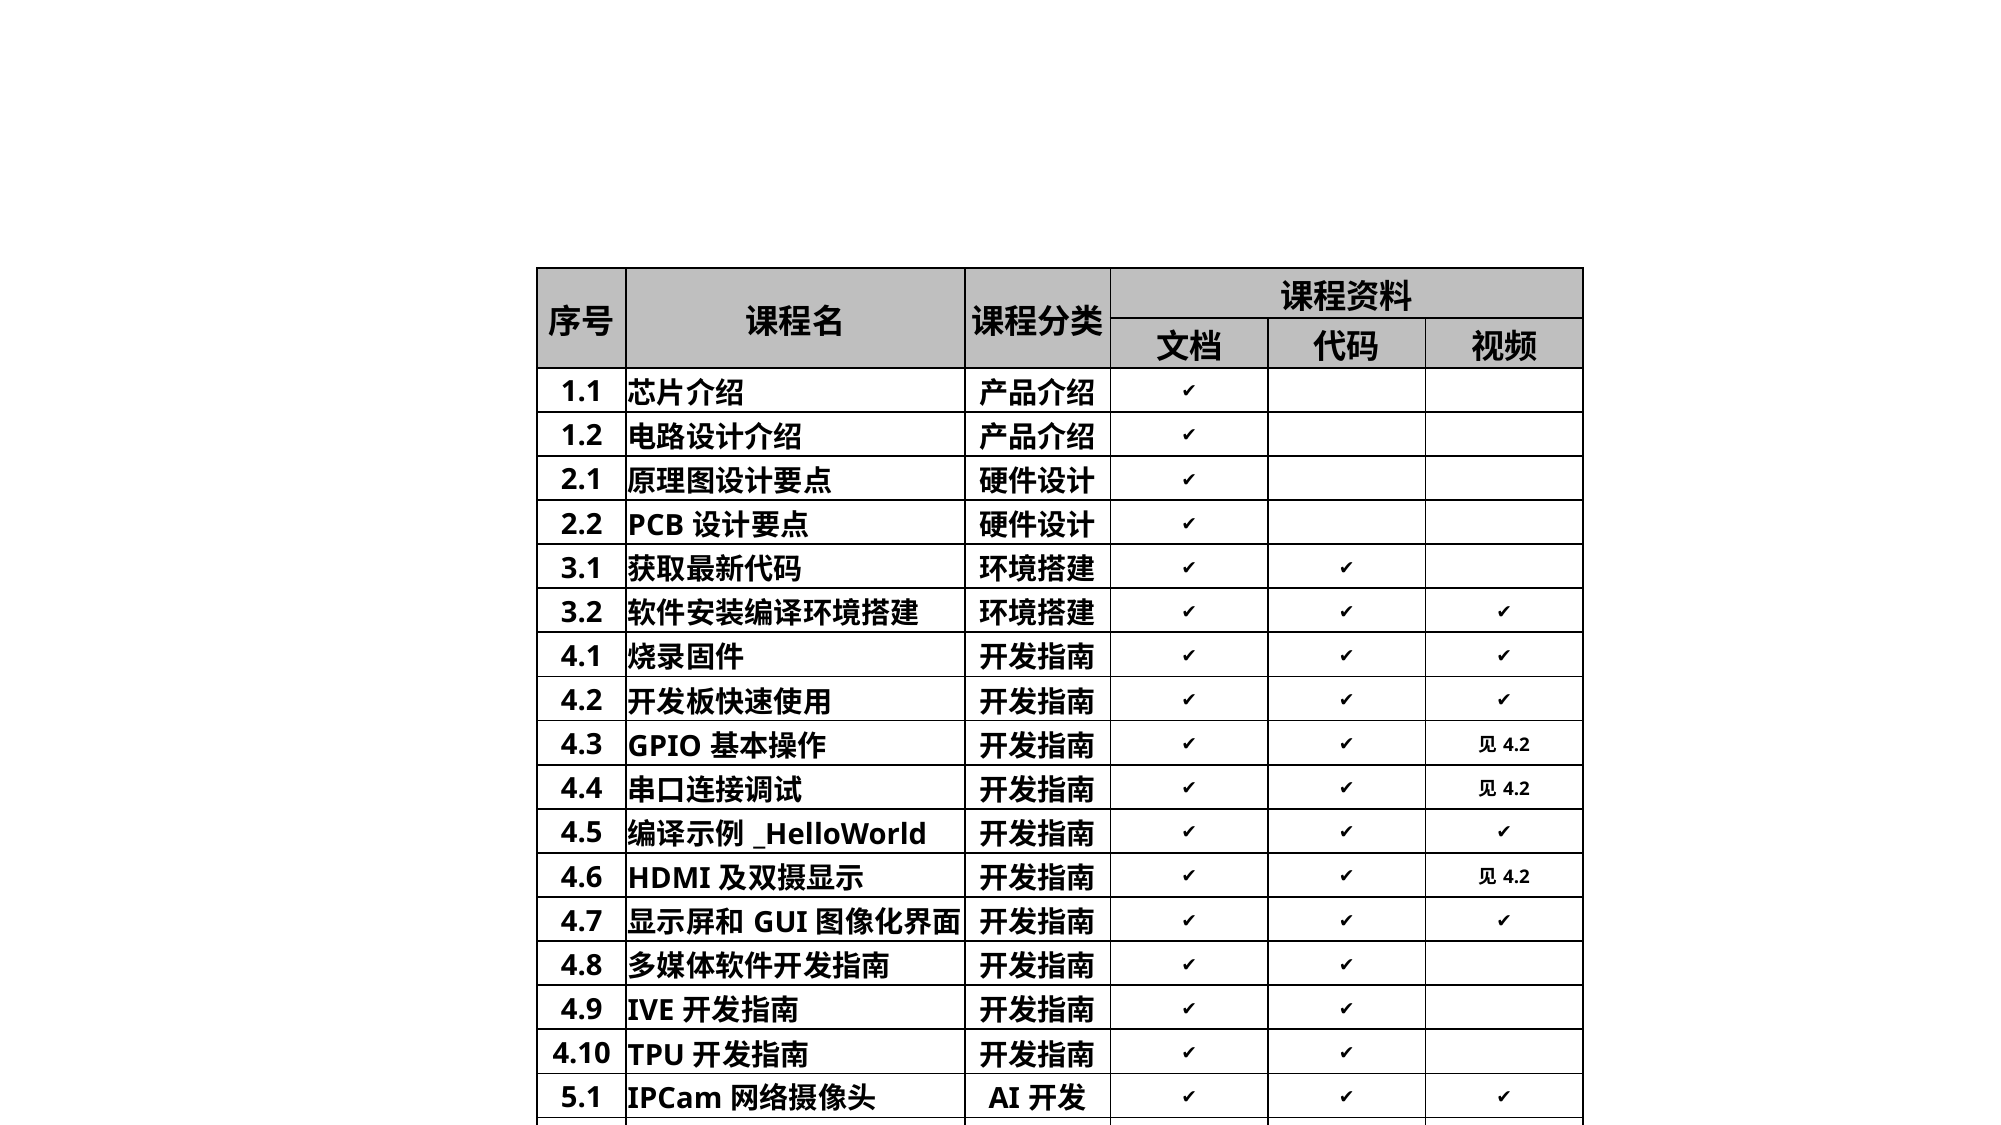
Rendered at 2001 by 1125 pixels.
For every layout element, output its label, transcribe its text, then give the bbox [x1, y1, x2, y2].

table_cell 见4.2 [1426, 854, 1582, 896]
table_cell ✔ [1269, 766, 1425, 808]
table_cell ✔ [1111, 766, 1267, 808]
table_cell 开发指南 [966, 721, 1110, 764]
table_cell 4.5 [538, 810, 625, 852]
table_cell ✔ [1111, 677, 1267, 720]
table_cell PCB设计要点 [627, 501, 964, 543]
table_cell 电路设计介绍 [627, 413, 964, 455]
table_cell 获取最新代码 [627, 545, 964, 587]
table_cell 产品介绍 [966, 413, 1110, 455]
table_cell ✔ [1111, 810, 1267, 852]
table_cell AI开发 [966, 1118, 1110, 1125]
table_cell ✔ [1111, 942, 1267, 984]
table_cell [1426, 413, 1582, 455]
table_cell 3.1 [538, 545, 625, 587]
table_cell 编译示例_HelloWorld [627, 810, 964, 852]
table_cell 1.2 [538, 413, 625, 455]
table_cell 文档 [1111, 319, 1267, 367]
table_cell ✔ [1111, 369, 1267, 411]
table_cell TPU开发指南 [627, 1030, 964, 1073]
table_cell ✔ [1111, 1030, 1267, 1073]
table_cell 4.9 [538, 986, 625, 1028]
table_cell GPIO基本操作 [627, 721, 964, 764]
table_cell 串口连接调试 [627, 766, 964, 808]
table_cell IPCam网络摄像头 [627, 1074, 964, 1117]
table_cell ✔ [1269, 942, 1425, 984]
table_cell 开发指南 [966, 766, 1110, 808]
table_cell AI开发 [966, 1074, 1110, 1117]
table_cell 环境搭建 [966, 589, 1110, 631]
table_header 课程分类 [966, 269, 1110, 367]
table_header 序号 [538, 269, 625, 367]
table_cell ✔ [1269, 1074, 1425, 1117]
table_cell ✔ [1426, 633, 1582, 676]
table_header 课程资料 [1111, 269, 1582, 317]
table_cell ✔ [1111, 721, 1267, 764]
table_cell 硬件设计 [966, 501, 1110, 543]
table_cell ✔ [1269, 545, 1425, 587]
table_cell ✔ [1269, 589, 1425, 631]
table_cell ✔ [1426, 810, 1582, 852]
table_cell 开发指南 [966, 854, 1110, 896]
table_cell ✔ [1111, 545, 1267, 587]
table_cell ✔ [1269, 1030, 1425, 1073]
table_cell 原理图设计要点 [627, 457, 964, 499]
table_header 课程名 [627, 269, 964, 367]
table_cell 开发指南 [966, 633, 1110, 676]
table_cell 4.3 [538, 721, 625, 764]
table_cell [1426, 942, 1582, 984]
table_cell 4.4 [538, 766, 625, 808]
table_cell ✔ [1269, 677, 1425, 720]
table_cell 1.1 [538, 369, 625, 411]
table_cell [1426, 1030, 1582, 1073]
table_cell 视频 [1426, 319, 1582, 367]
table_cell ✔ [1111, 898, 1267, 940]
table_cell 4.1 [538, 633, 625, 676]
table_cell 2.1 [538, 457, 625, 499]
table_cell 5.1 [538, 1074, 625, 1117]
table_cell ✔ [1111, 1118, 1267, 1125]
table_cell 见4.2 [1426, 766, 1582, 808]
table_cell ✔ [1269, 898, 1425, 940]
table_cell ✔ [1111, 589, 1267, 631]
table_cell 烧录固件 [627, 633, 964, 676]
table_cell 开发指南 [966, 677, 1110, 720]
table_cell 4.10 [538, 1030, 625, 1073]
table_cell ✔ [1111, 1074, 1267, 1117]
table_cell ✔ [1426, 1074, 1582, 1117]
table_cell ✔ [1269, 810, 1425, 852]
table_cell 产品介绍 [966, 369, 1110, 411]
table_cell ✔ [1111, 854, 1267, 896]
table_cell ✔ [1426, 589, 1582, 631]
table_cell 4.7 [538, 898, 625, 940]
table_cell ✔ [1111, 413, 1267, 455]
table_cell [1269, 369, 1425, 411]
table_cell [1426, 986, 1582, 1028]
table_cell 4.8 [538, 942, 625, 984]
table_cell 开发指南 [966, 942, 1110, 984]
table_cell [1426, 545, 1582, 587]
table_cell 4.6 [538, 854, 625, 896]
table_cell ✔ [1426, 898, 1582, 940]
table_cell [1426, 369, 1582, 411]
table_cell [1269, 413, 1425, 455]
table_cell IVE开发指南 [627, 986, 964, 1028]
table_cell 芯片介绍 [627, 369, 964, 411]
table_cell ✔ [1111, 457, 1267, 499]
table_cell HDMI及双摄显示 [627, 854, 964, 896]
table_cell [1426, 457, 1582, 499]
table_cell 代码 [1269, 319, 1425, 367]
table_cell 3.2 [538, 589, 625, 631]
table_cell ✔ [1426, 677, 1582, 720]
table_cell 开发指南 [966, 986, 1110, 1028]
table_cell 见4.2 [1426, 721, 1582, 764]
table_cell 2.2 [538, 501, 625, 543]
table_cell [1426, 1118, 1582, 1125]
table_cell ✔ [1111, 986, 1267, 1028]
table_cell ✔ [1269, 986, 1425, 1028]
table_cell 5.2 [538, 1118, 625, 1125]
table_cell ✔ [1269, 1118, 1425, 1125]
table_cell 软件安装编译环境搭建 [627, 589, 964, 631]
table_cell ✔ [1111, 501, 1267, 543]
table_cell [1269, 457, 1425, 499]
table_cell 4.2 [538, 677, 625, 720]
table_cell 开发指南 [966, 810, 1110, 852]
table_cell 智能门禁 [627, 1118, 964, 1125]
table_cell [1426, 501, 1582, 543]
table_cell 开发指南 [966, 1030, 1110, 1073]
table_cell 多媒体软件开发指南 [627, 942, 964, 984]
table_cell 环境搭建 [966, 545, 1110, 587]
table_cell 硬件设计 [966, 457, 1110, 499]
table_cell ✔ [1269, 633, 1425, 676]
table_cell 显示屏和GUI图像化界面 [627, 898, 964, 940]
table_cell ✔ [1111, 633, 1267, 676]
table_cell ✔ [1269, 721, 1425, 764]
table_cell 开发板快速使用 [627, 677, 964, 720]
table_cell 开发指南 [966, 898, 1110, 940]
table_cell ✔ [1269, 854, 1425, 896]
table_cell [1269, 501, 1425, 543]
